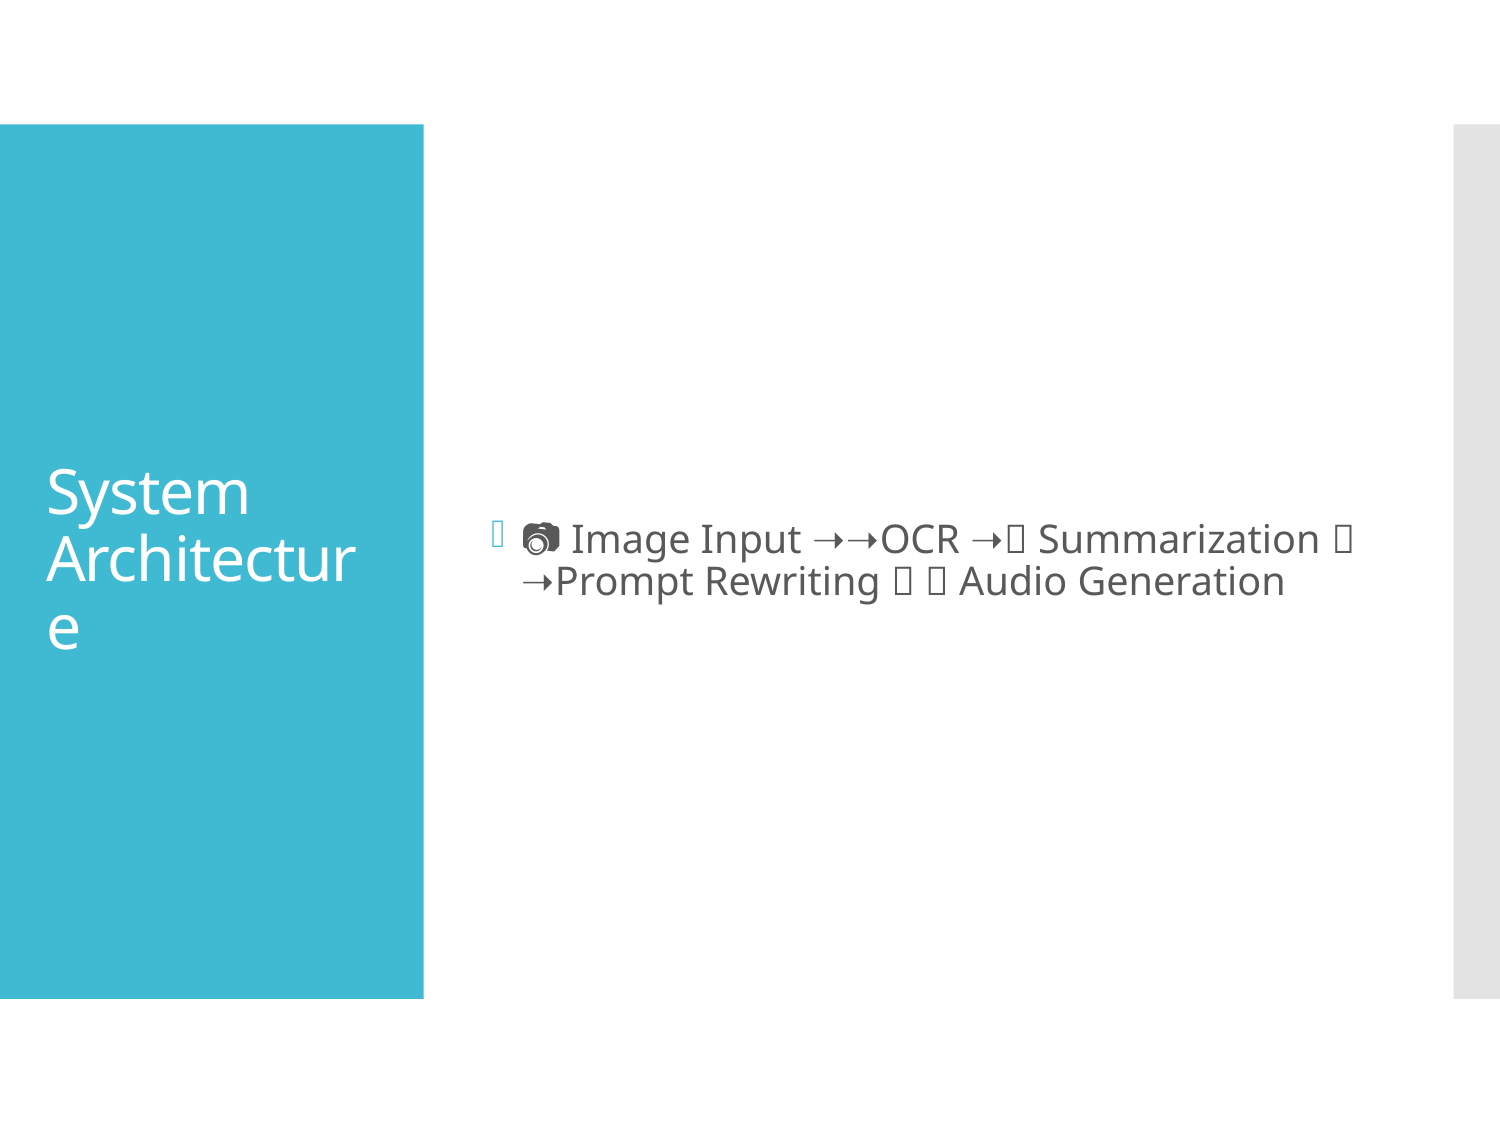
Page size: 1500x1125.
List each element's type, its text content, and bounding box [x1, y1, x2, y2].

list 📷 Image Input ➝ 🧠 OCR ➝ 📝 Summarization ➝ 🎙 Prompt Rewriting ➝ 🔊 Audio Generation [476, 141, 1376, 982]
title System Architecture [31, 184, 394, 940]
